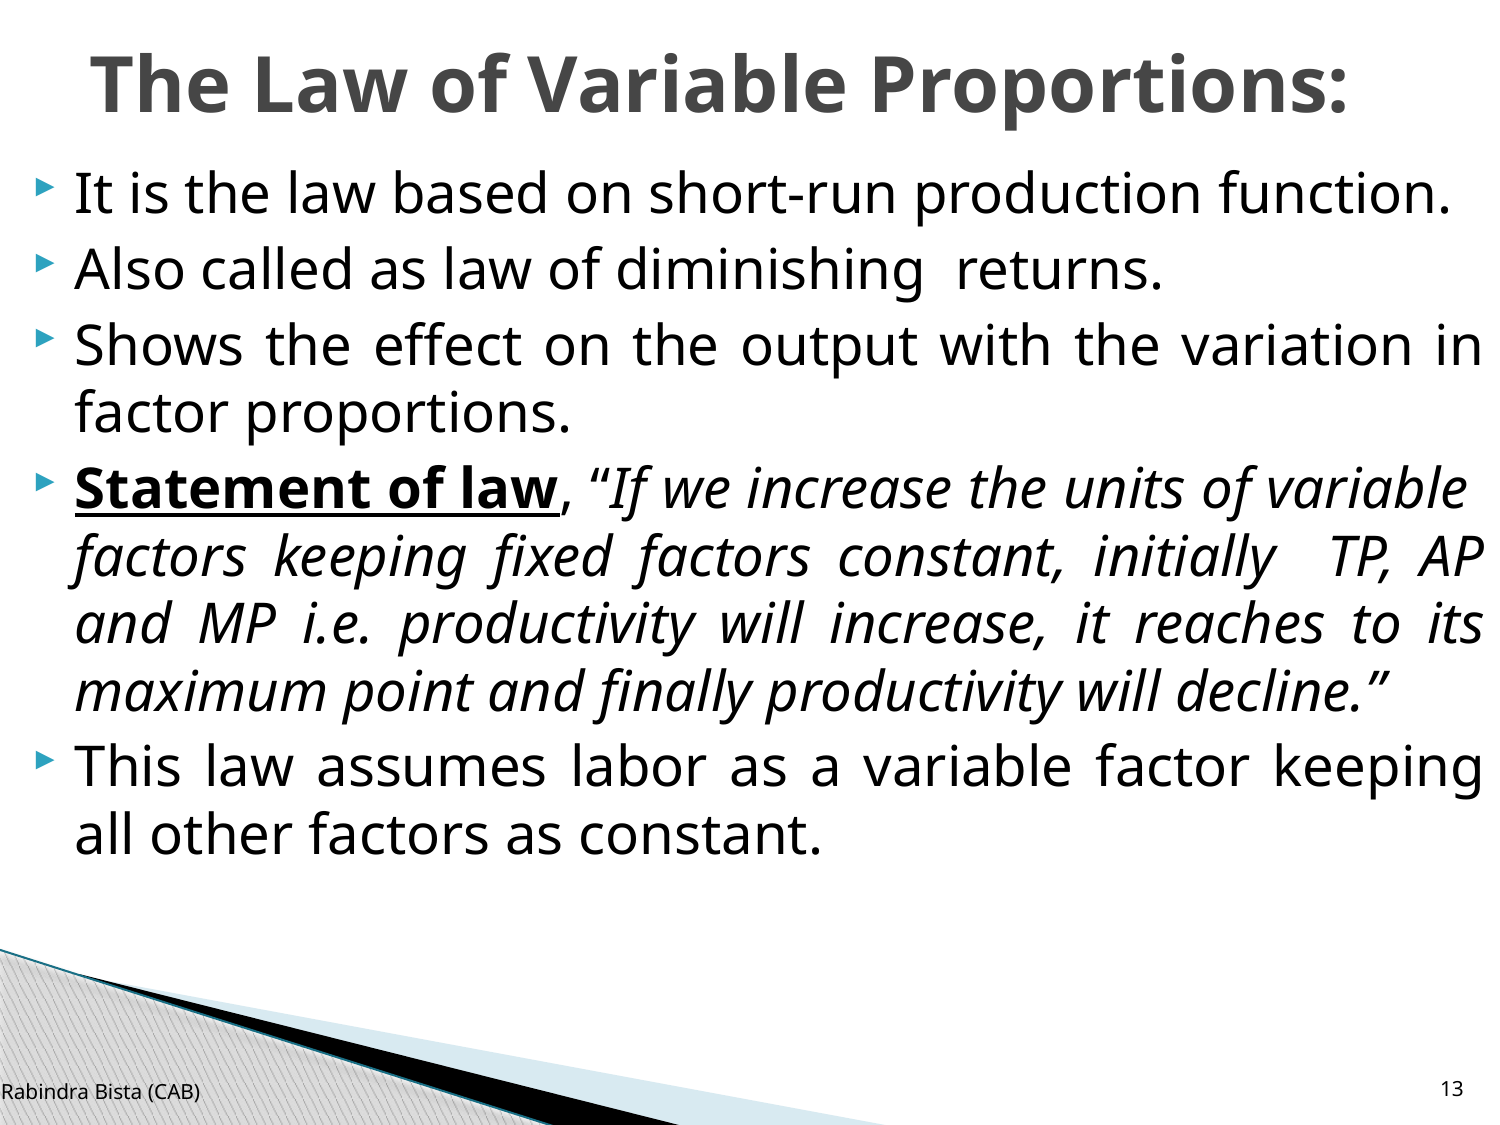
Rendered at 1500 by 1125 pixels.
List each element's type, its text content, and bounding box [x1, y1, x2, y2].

footer Rabindra Bista (CAB) [0, 1051, 221, 1112]
title The Law of Variable Proportions: [75, 0, 1425, 175]
slide_number 13 [1418, 1051, 1479, 1112]
list It is the law based on short-run production function. Also called as law of diminishing returns. Shows the effect on the output with the variation in factor proportions. Statement of law, “If we increase the units of variable factors keeping fixed factors constant, initially TP, AP and MP i.e. productivity will increase, it reaches to its maximum point and finally productivity will decline.” This law assumes labor as a variable factor keeping all other factors as constant. [0, 149, 1500, 1125]
